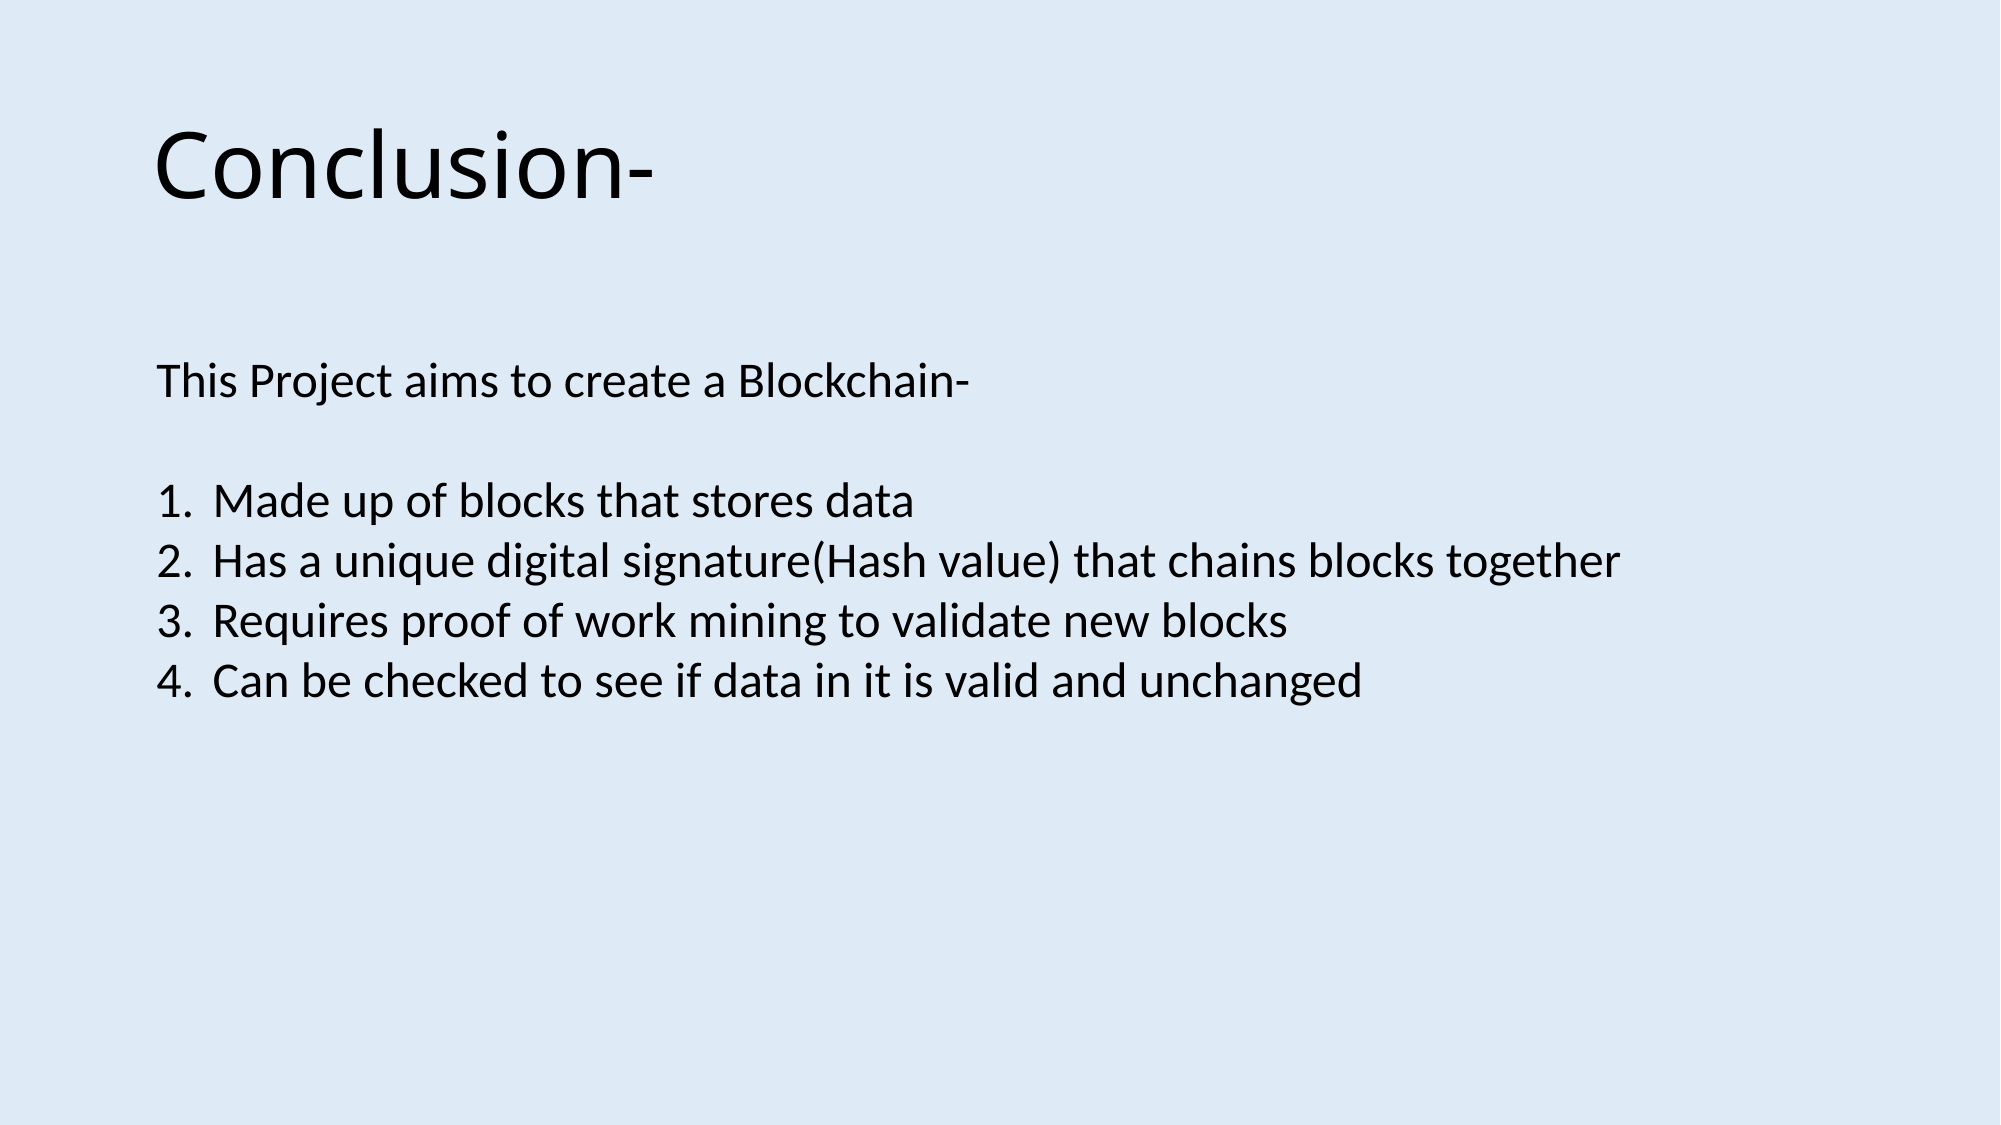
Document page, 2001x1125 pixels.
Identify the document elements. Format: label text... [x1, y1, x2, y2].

title Conclusion- [137, 59, 1863, 278]
text_box This Project aims to create a Blockchain- Made up of blocks that stores data Has a unique digital signature(Hash value) that chains blocks together Requires proof of work mining to validate new blocks Can be checked to see if data in it is valid and unchanged [141, 339, 1654, 715]
